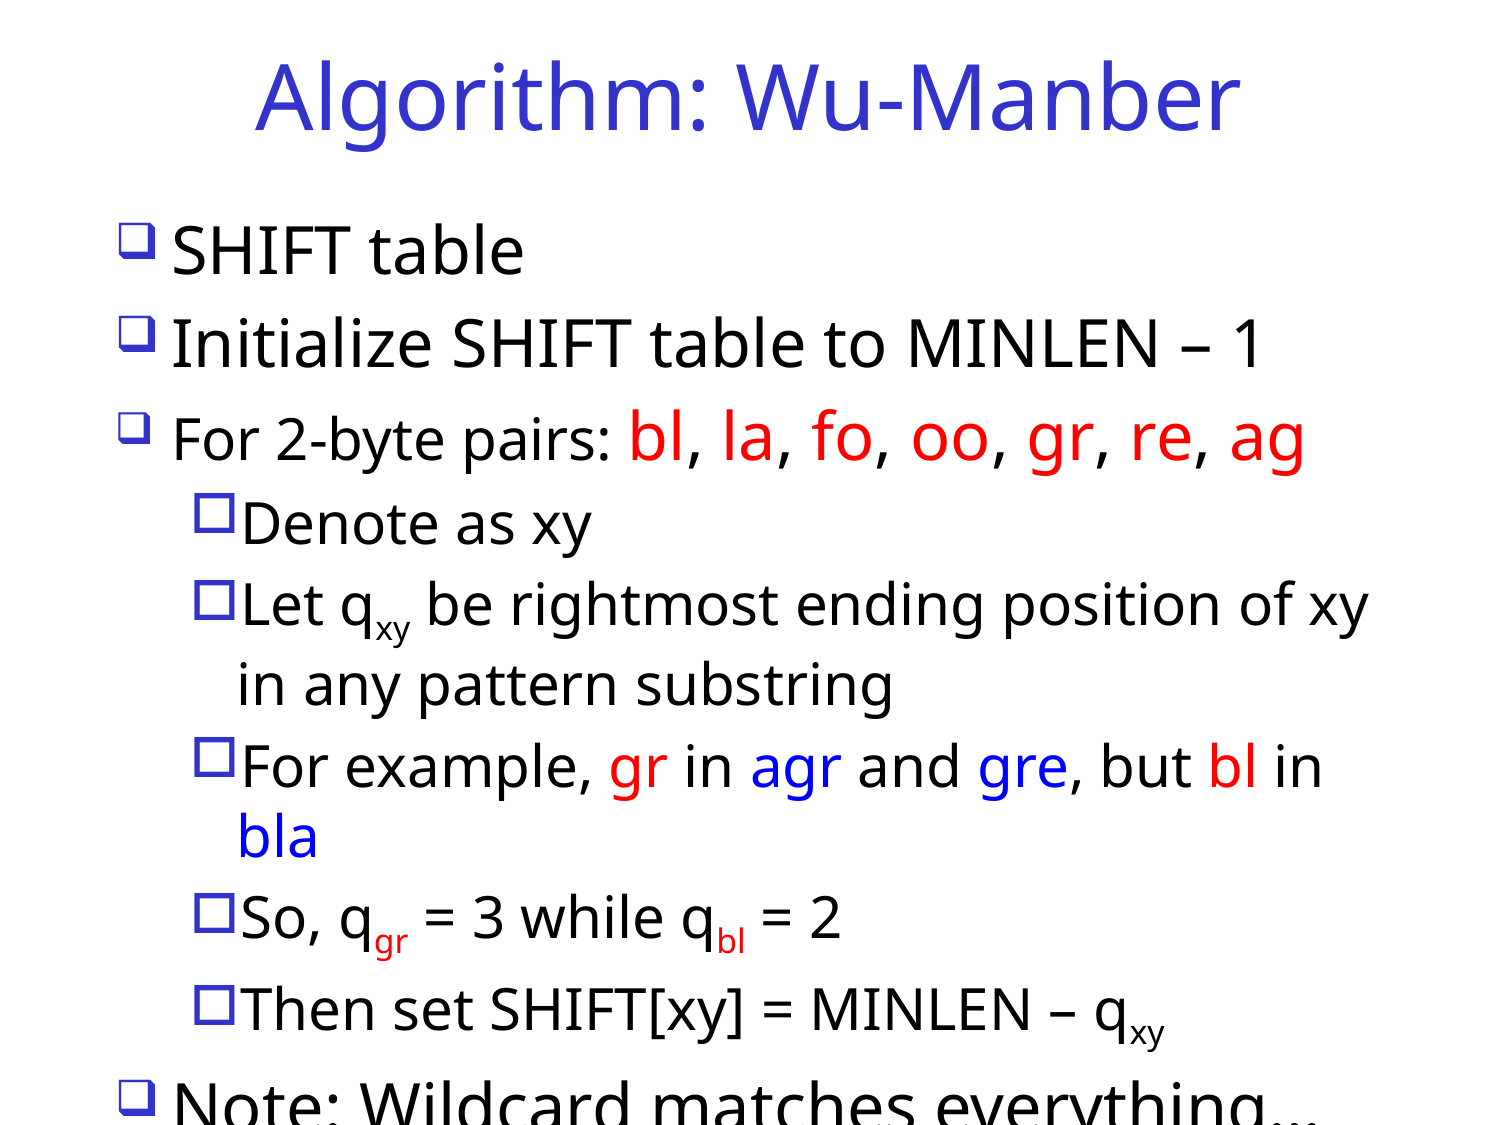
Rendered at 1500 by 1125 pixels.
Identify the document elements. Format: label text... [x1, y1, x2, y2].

title Algorithm: Wu-Manber [112, 0, 1388, 188]
list SHIFT table Initialize SHIFT table to MINLEN – 1 For 2-byte pairs: bl, la, fo, oo, gr, re, ag Denote as xy Let qxy be rightmost ending position of xy in any pattern substring For example, gr in agr and gre, but bl in bla So, qgr = 3 while qbl = 2 Then set SHIFT[xy] = MINLEN – qxy Note: Wildcard matches everything… [99, 199, 1438, 1076]
